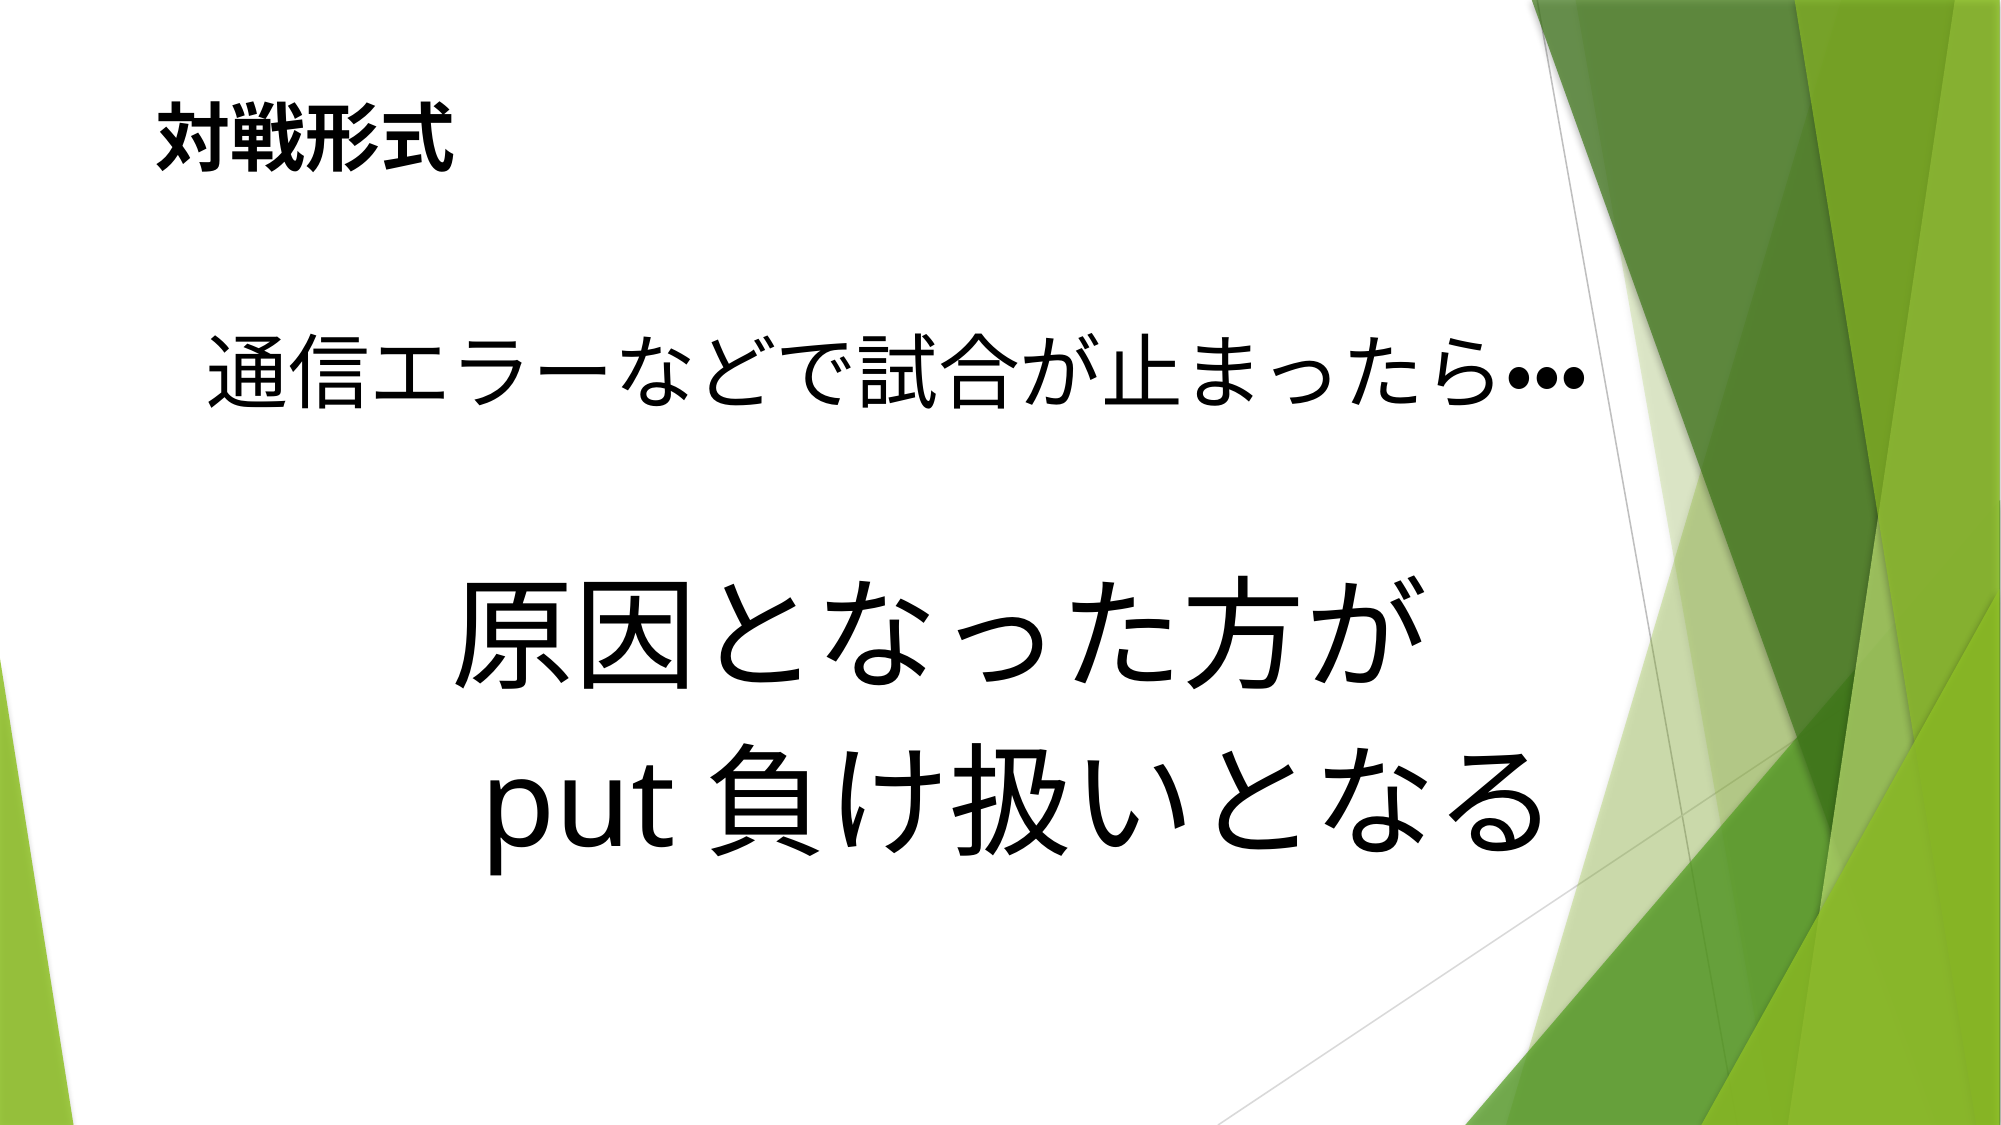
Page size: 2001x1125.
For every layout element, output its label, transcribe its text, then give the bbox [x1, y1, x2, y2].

list 通信エラーなどで試合が止まったら・・・ 原因となった方が put負け扱いとなる [191, 312, 2000, 880]
title 対戦形式 [139, 83, 851, 271]
